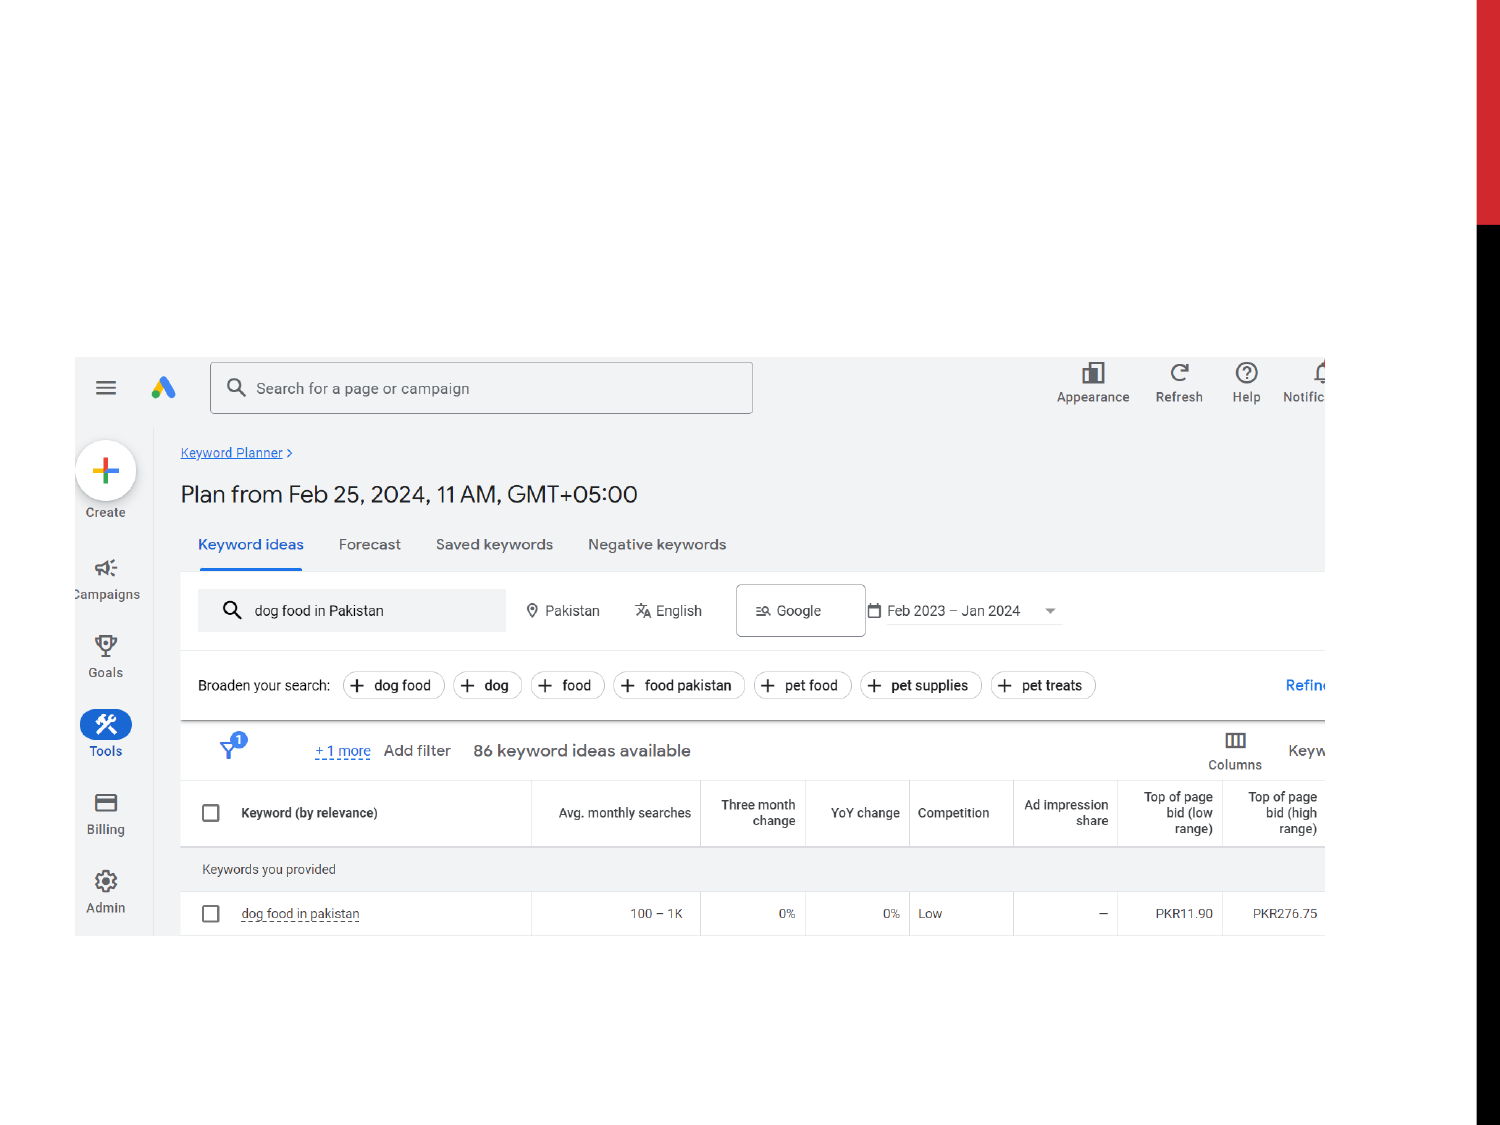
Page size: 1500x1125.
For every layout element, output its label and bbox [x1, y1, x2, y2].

list [74, 356, 1326, 936]
